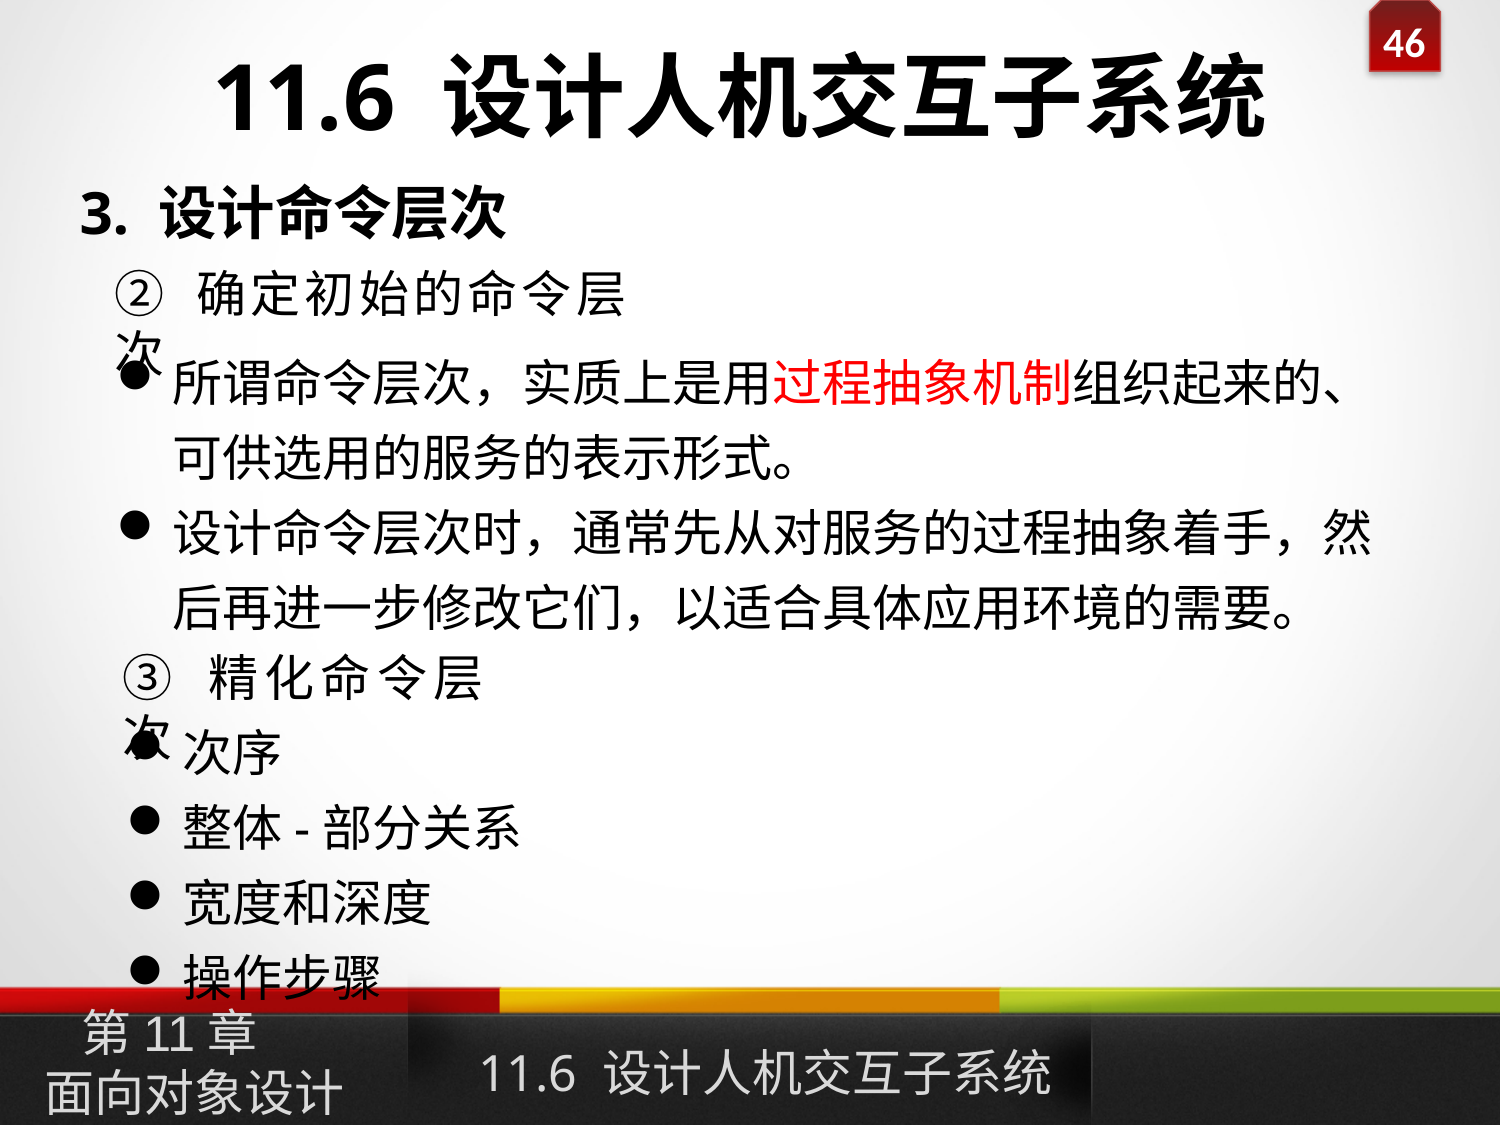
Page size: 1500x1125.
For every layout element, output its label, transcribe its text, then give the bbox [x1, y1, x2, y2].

text_box 11.6 设计人机交互子系统 [458, 1032, 1073, 1111]
picture [0, 0, 1500, 1125]
text_box ③ 精化命令层次 [107, 644, 499, 714]
text_box 3. 设计命令层次 [64, 188, 1415, 269]
text_box 次序 整体-部分关系 宽度和深度 操作步骤 [111, 699, 1431, 1015]
picture [224, 1016, 240, 1021]
title 11.6 设计人机交互子系统 [64, 0, 1416, 188]
picture [108, 1026, 121, 1031]
text_box 所谓命令层次，实质上是用过程抽象机制组织起来的、可供选用的服务的表示形式。 设计命令层次时，通常先从对服务的过程抽象着手，然后再进一步修改它们，以适合具体应用环境的需要。 [101, 328, 1429, 644]
text_box ② 确定初始的命令层次 [99, 255, 641, 330]
picture [92, 1034, 104, 1039]
